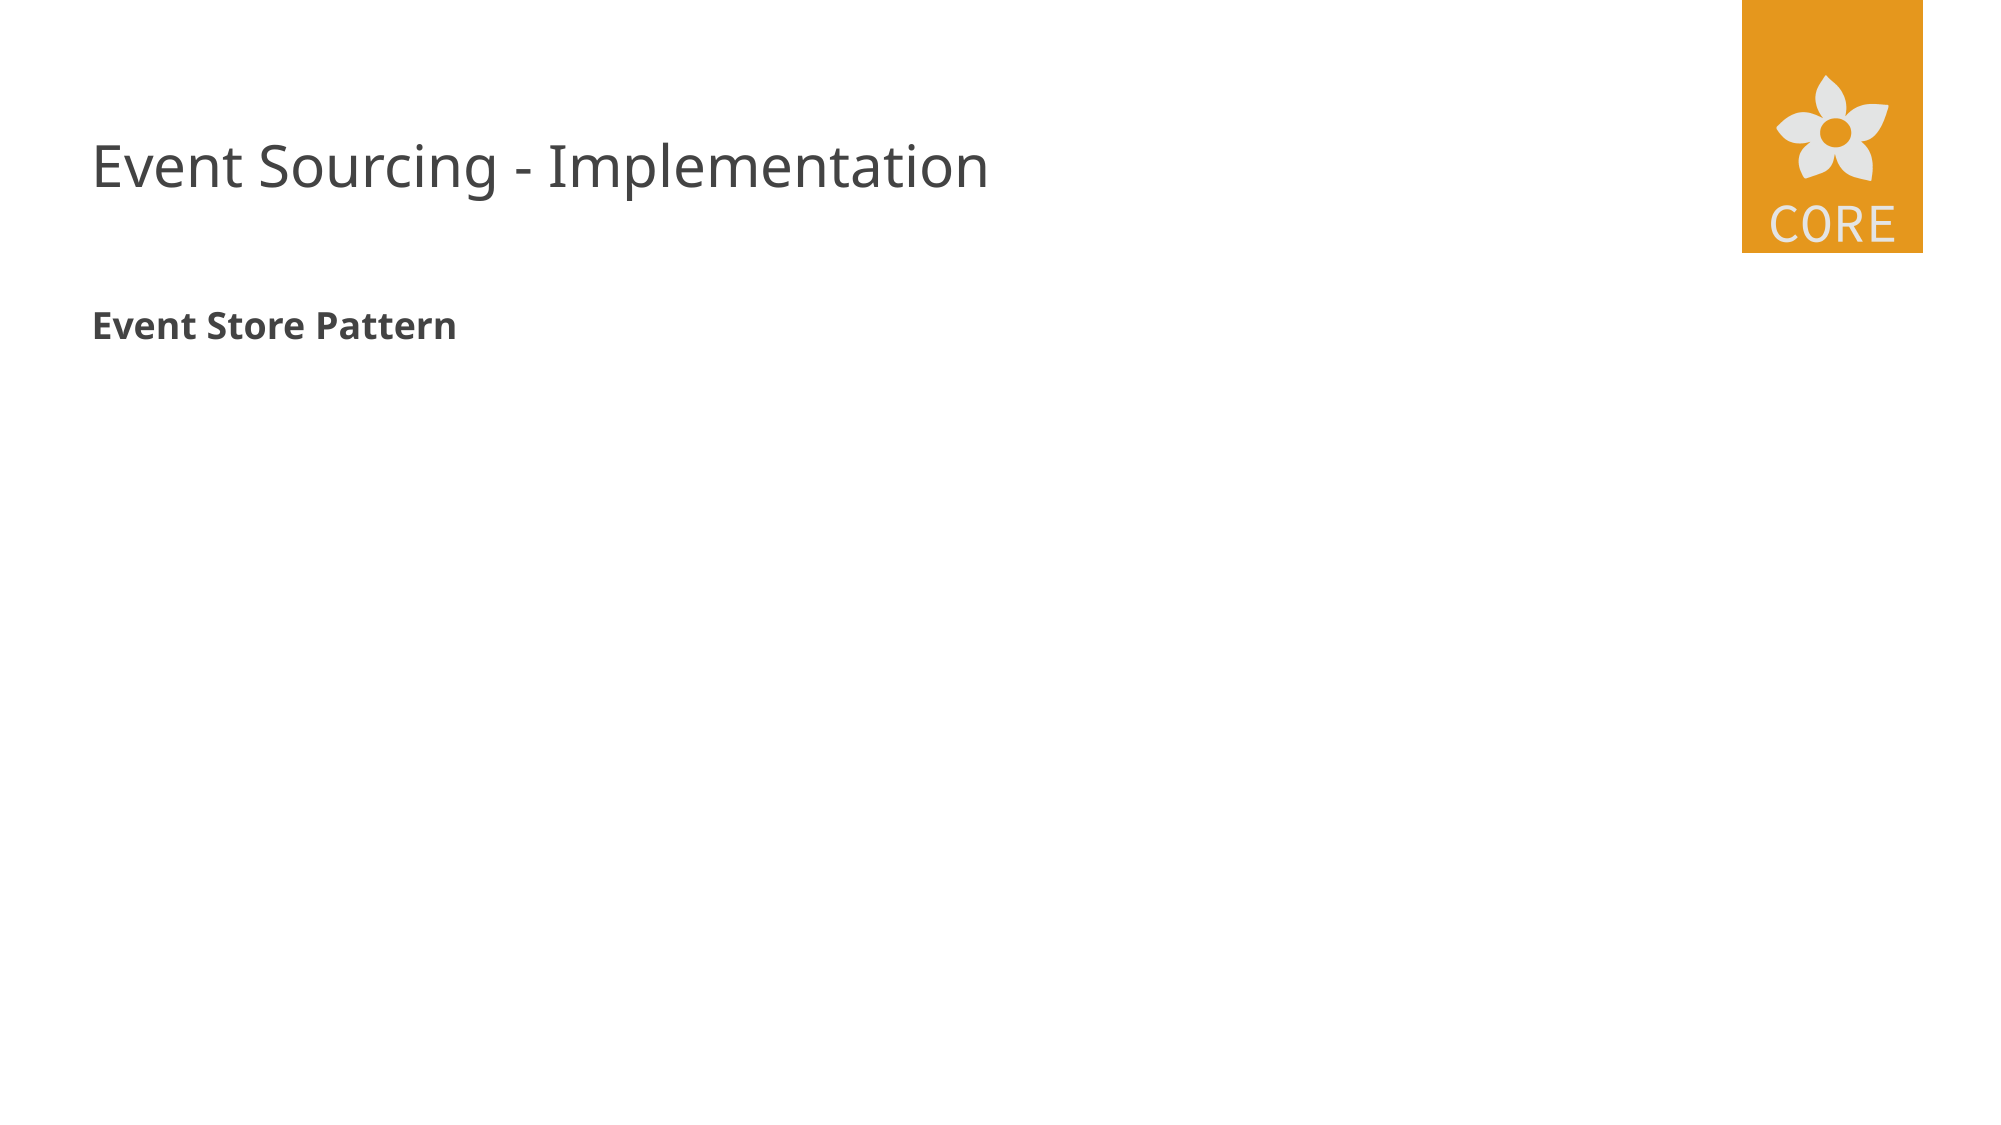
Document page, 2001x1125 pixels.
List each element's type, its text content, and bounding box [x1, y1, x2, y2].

list Event Store Pattern [76, 299, 1919, 1066]
title Event Sourcing - Implementation [76, 59, 1732, 278]
picture [1742, 0, 1923, 253]
